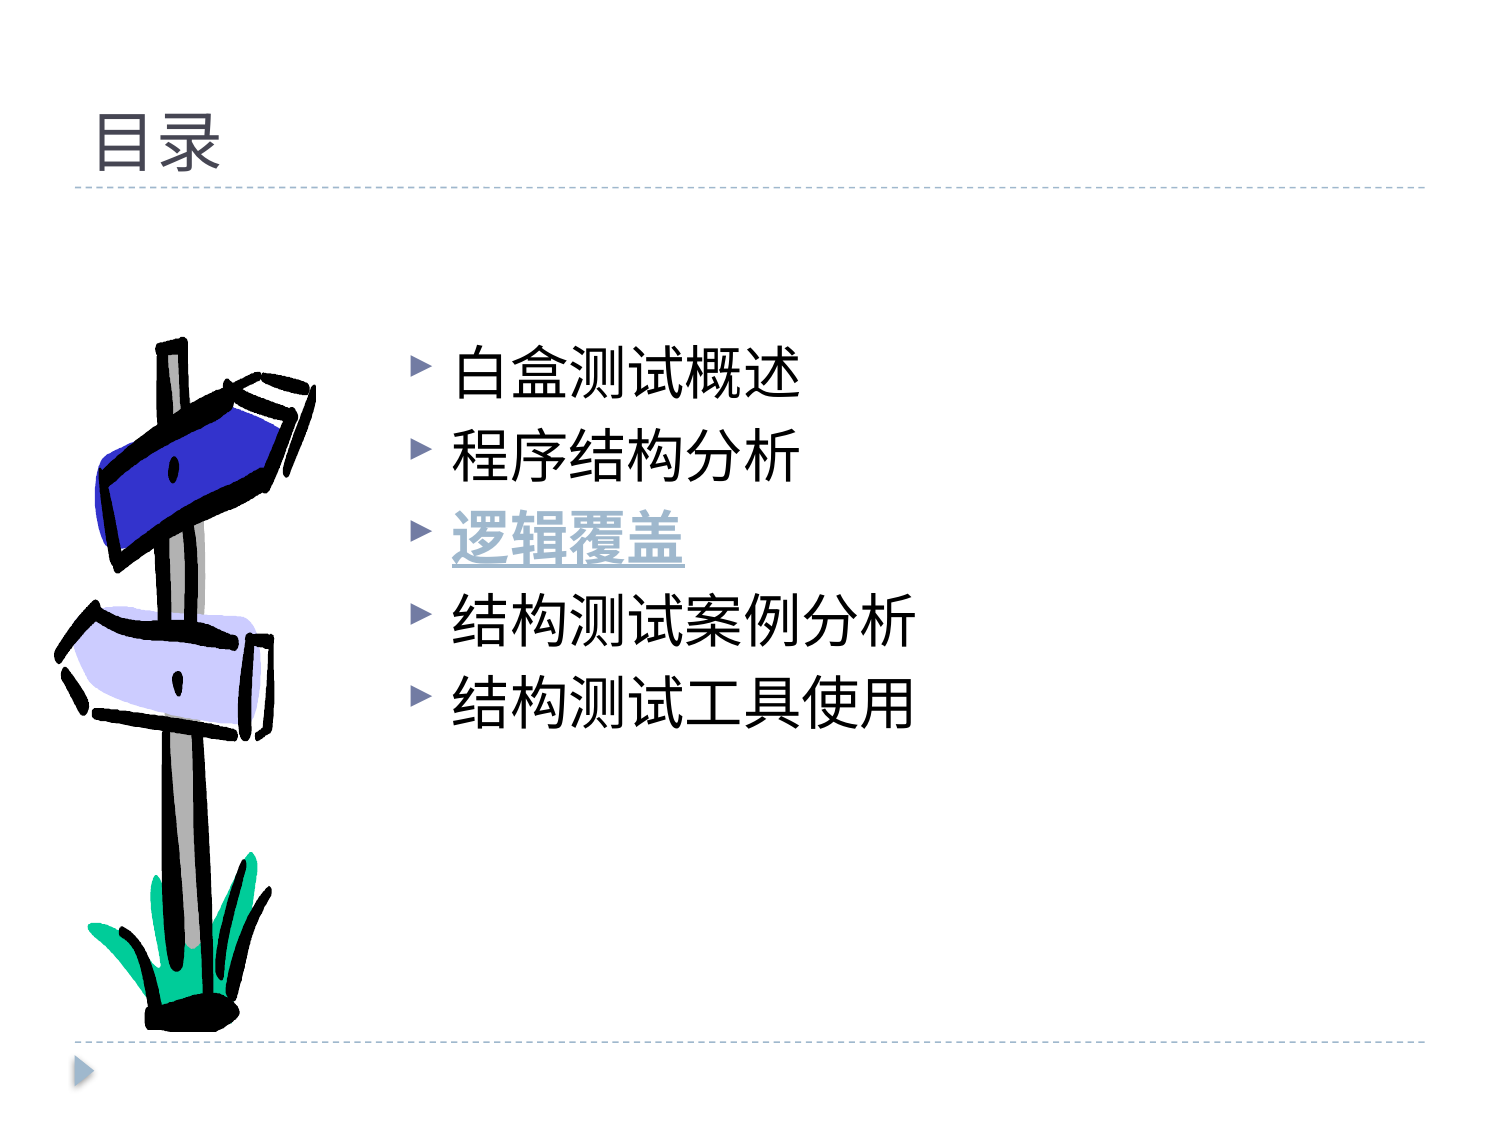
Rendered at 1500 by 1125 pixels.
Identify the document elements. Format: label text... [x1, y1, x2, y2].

list 白盒测试概述 程序结构分析 逻辑覆盖 结构测试案例分析 结构测试工具使用 [392, 328, 1452, 1060]
picture [53, 336, 317, 1032]
title 目录 [75, 24, 1425, 188]
